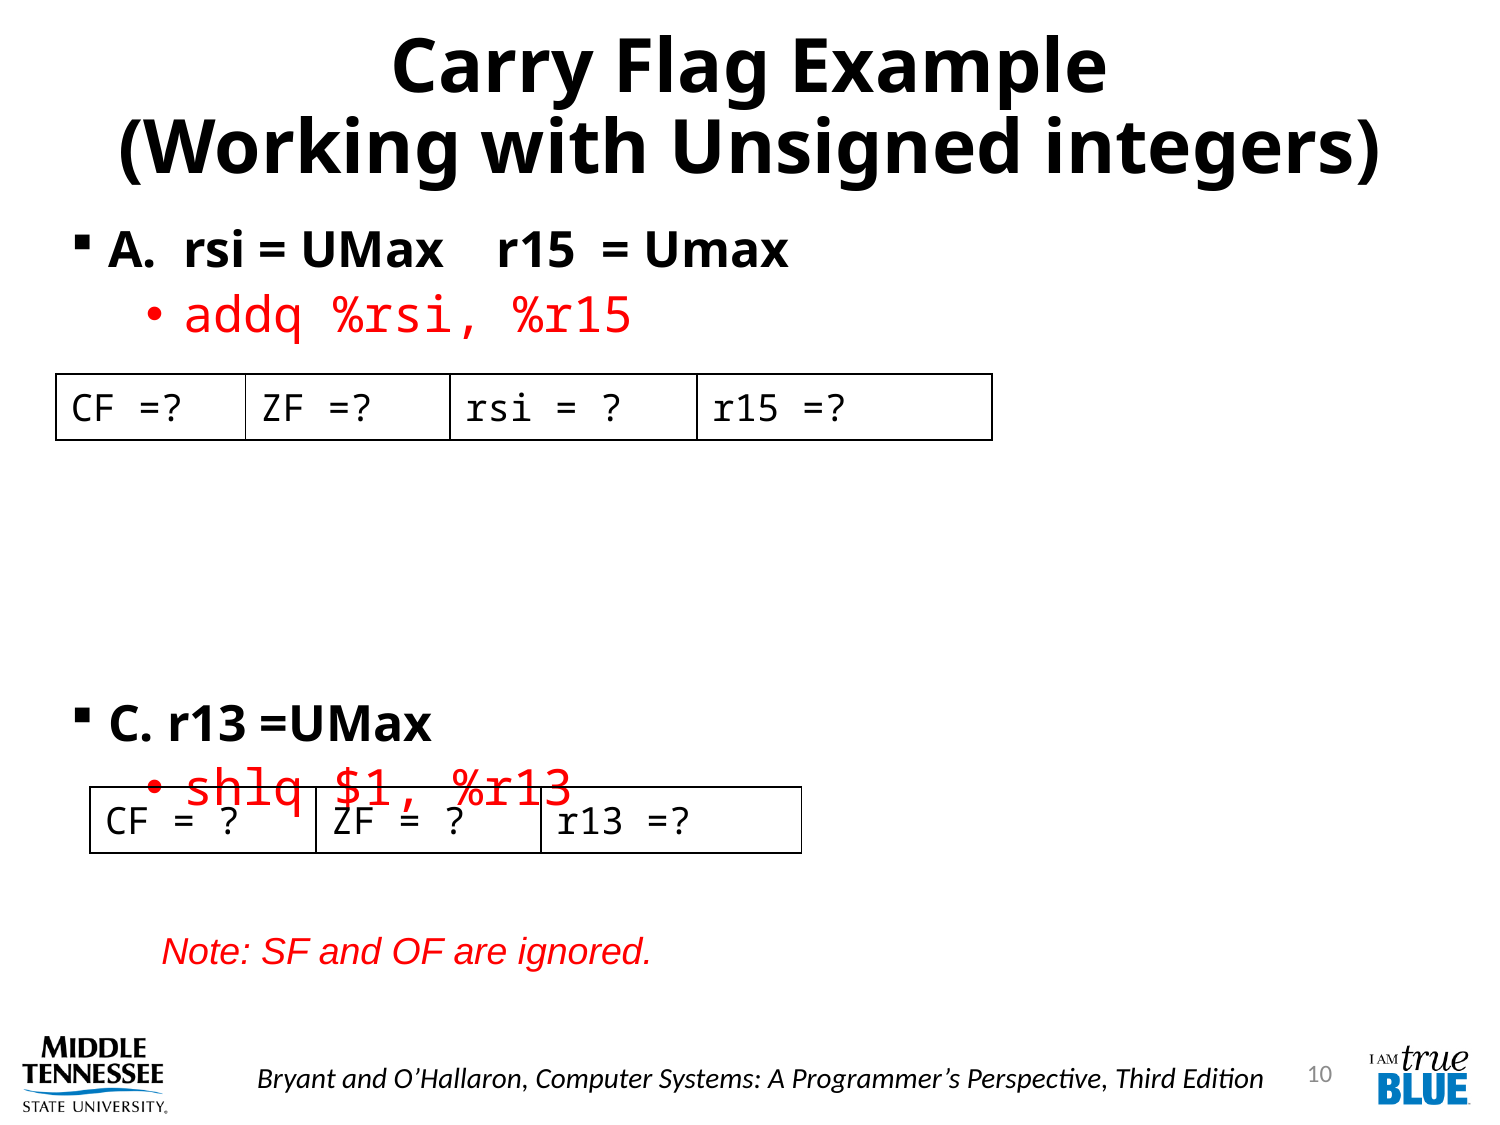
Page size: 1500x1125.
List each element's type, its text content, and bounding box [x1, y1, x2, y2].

picture [8, 1027, 174, 1122]
table_header r13 =? [542, 788, 801, 852]
picture [1360, 1034, 1485, 1115]
slide_number 10 [1285, 1042, 1348, 1103]
table_header CF = ? [91, 788, 315, 852]
table_header CF =? [57, 375, 245, 439]
table_header r15 =? [698, 375, 991, 439]
table_header rsi = ? [451, 375, 696, 439]
list A. rsi = UMax r15 = Umax addq %rsi, %r15 C. r13 =UMax shlq $1, %r13 [55, 217, 1468, 974]
table_header ZF = ? [317, 788, 540, 852]
table_header ZF =? [246, 375, 449, 439]
title Carry Flag Example (Working with Unsigned integers) [0, 0, 1500, 218]
text_box Note: SF and OF are ignored. [146, 919, 1415, 980]
